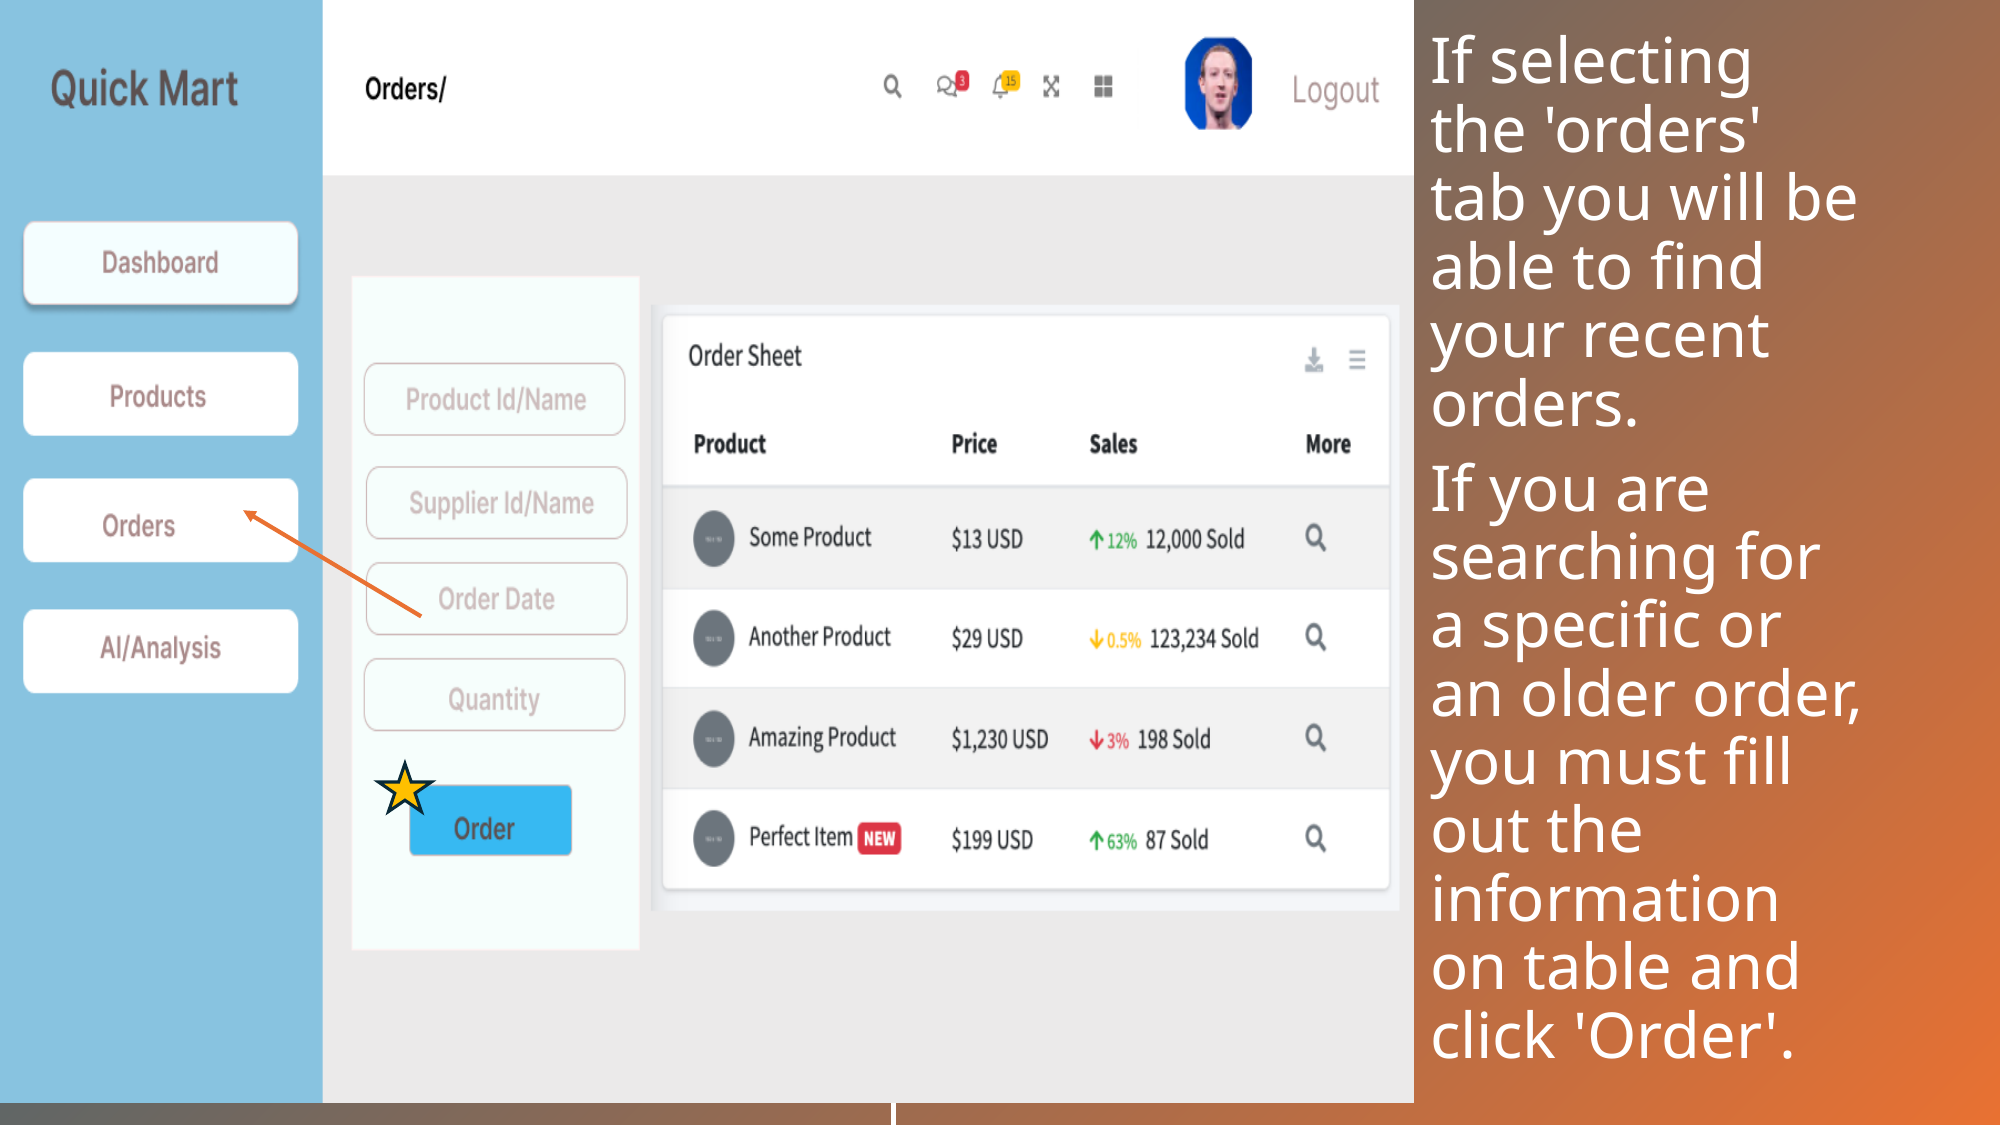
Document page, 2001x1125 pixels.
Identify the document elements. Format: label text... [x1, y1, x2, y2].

picture [0, 0, 1415, 1104]
text_box [896, 0, 2000, 1125]
text_box [0, 1104, 891, 1125]
subtitle If selecting the 'orders' tab you will be able to find your recent orders. If you are searching for a specific or an older order, you must fill out the information on table and click 'Order'. [1415, 21, 1881, 1103]
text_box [242, 509, 422, 617]
